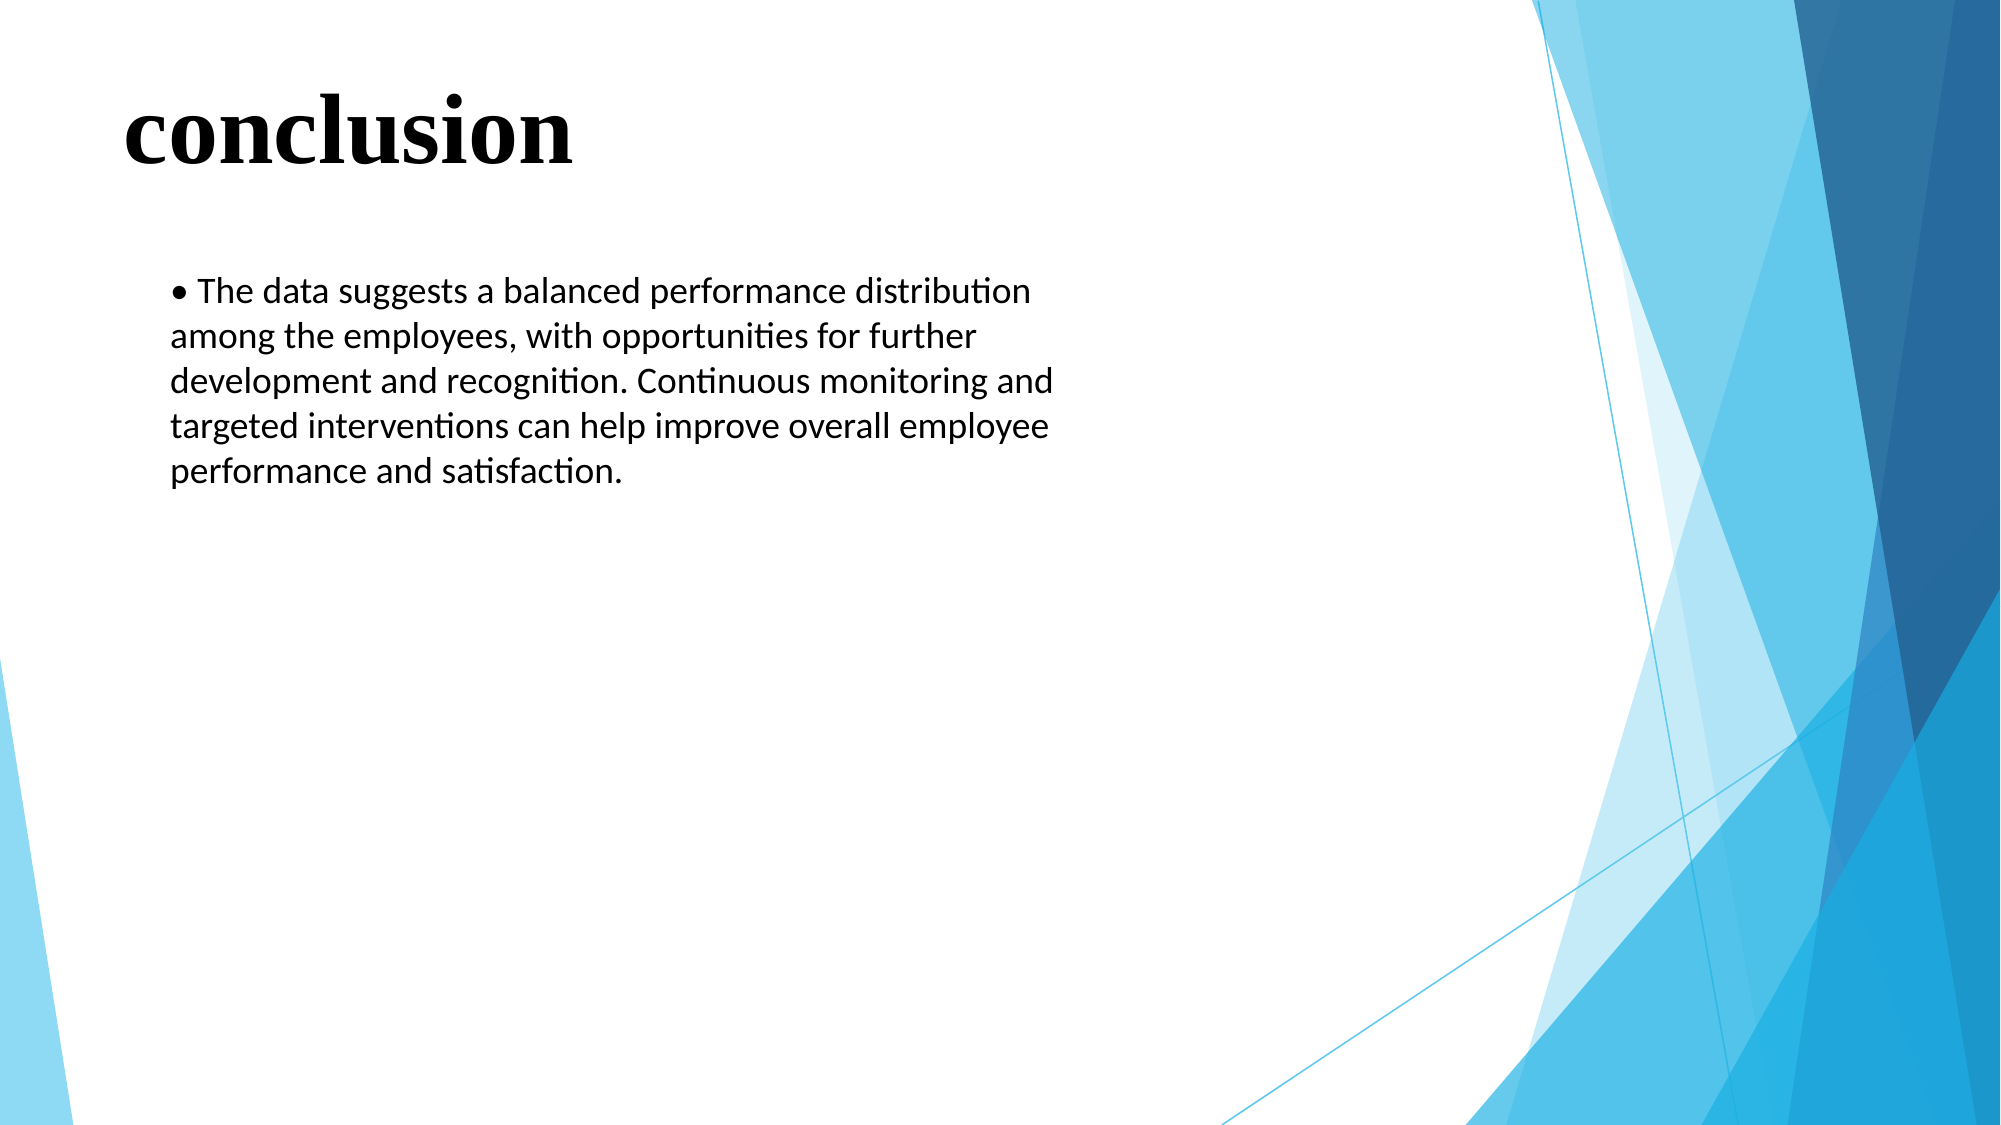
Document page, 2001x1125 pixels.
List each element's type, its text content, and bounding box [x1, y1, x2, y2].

text_box • The data suggests a balanced performance distribution among the employees, with opportunities for further development and recognition. Continuous monitoring and targeted interventions can help improve overall employee performance and satisfaction. [155, 259, 1096, 499]
title conclusion [123, 63, 1877, 188]
